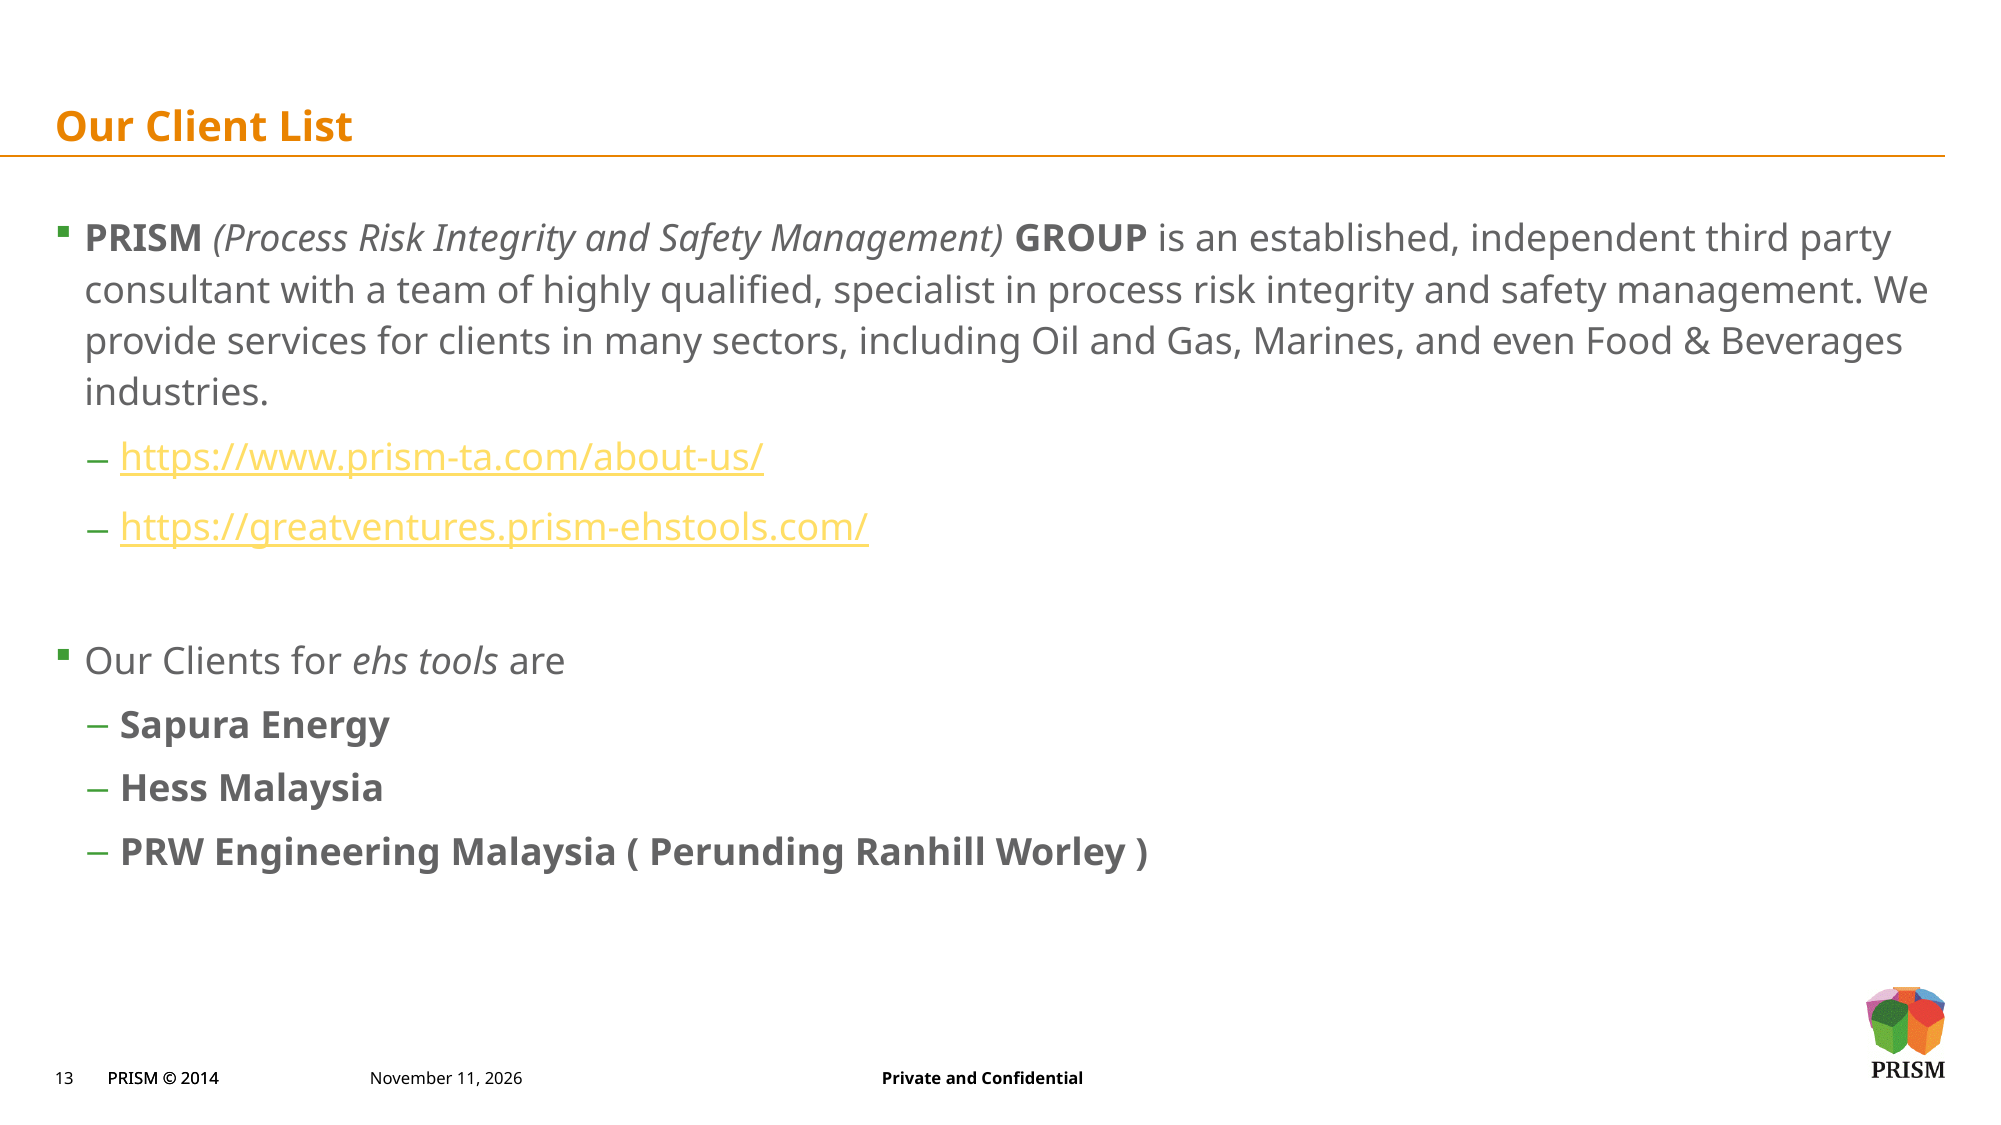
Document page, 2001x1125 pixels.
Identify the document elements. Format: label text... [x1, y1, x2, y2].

list PRISM (Process Risk Integrity and Safety Management) GROUP is an established, independent third party consultant with a team of highly qualified, specialist in process risk integrity and safety management. We provide services for clients in many sectors, including Oil and Gas, Marines, and even Food & Beverages industries. https://www.prism-ta.com/about-us/ https://greatventures.prism-ehstools.com/ Our Clients for ehs tools are Sapura Energy Hess Malaysia PRW Engineering Malaysia ( Perunding Ranhill Worley ) [54, 208, 1945, 970]
footer Private and Confidential [881, 1067, 1811, 1097]
title Our Client List [54, 39, 1945, 150]
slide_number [369, 1067, 984, 1120]
slide_number 13 [54, 1067, 101, 1120]
picture [1866, 987, 1945, 1078]
